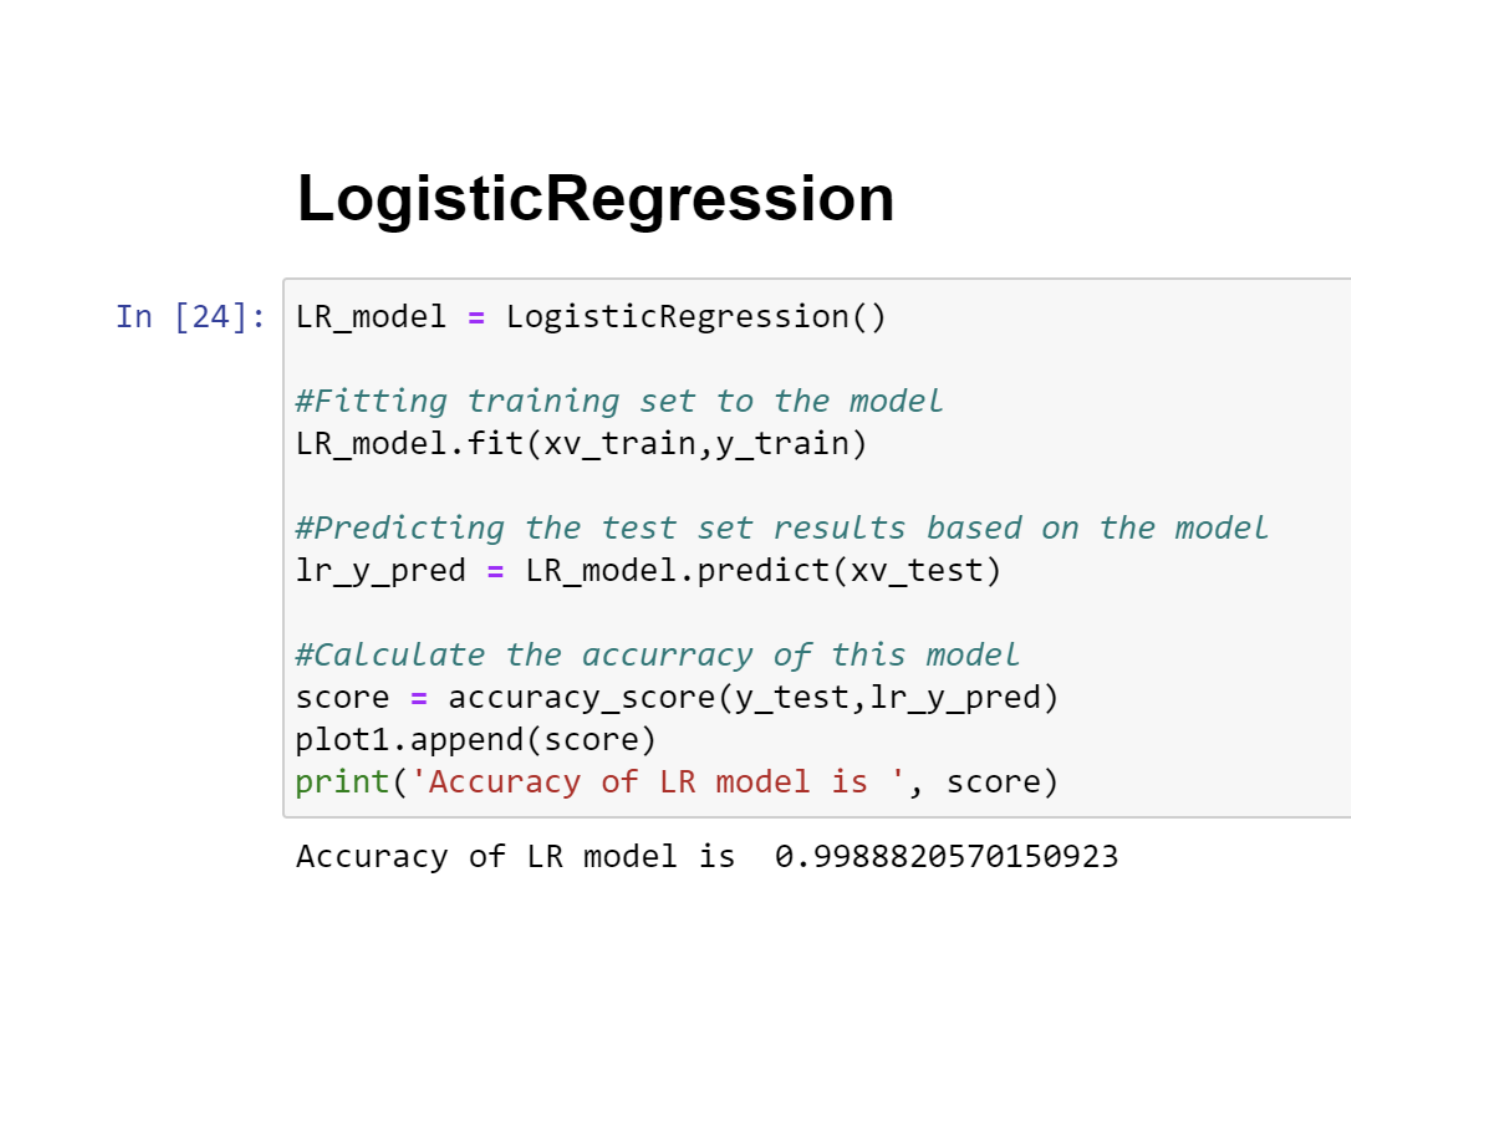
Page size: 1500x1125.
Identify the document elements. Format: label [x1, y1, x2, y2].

picture [87, 137, 1351, 908]
